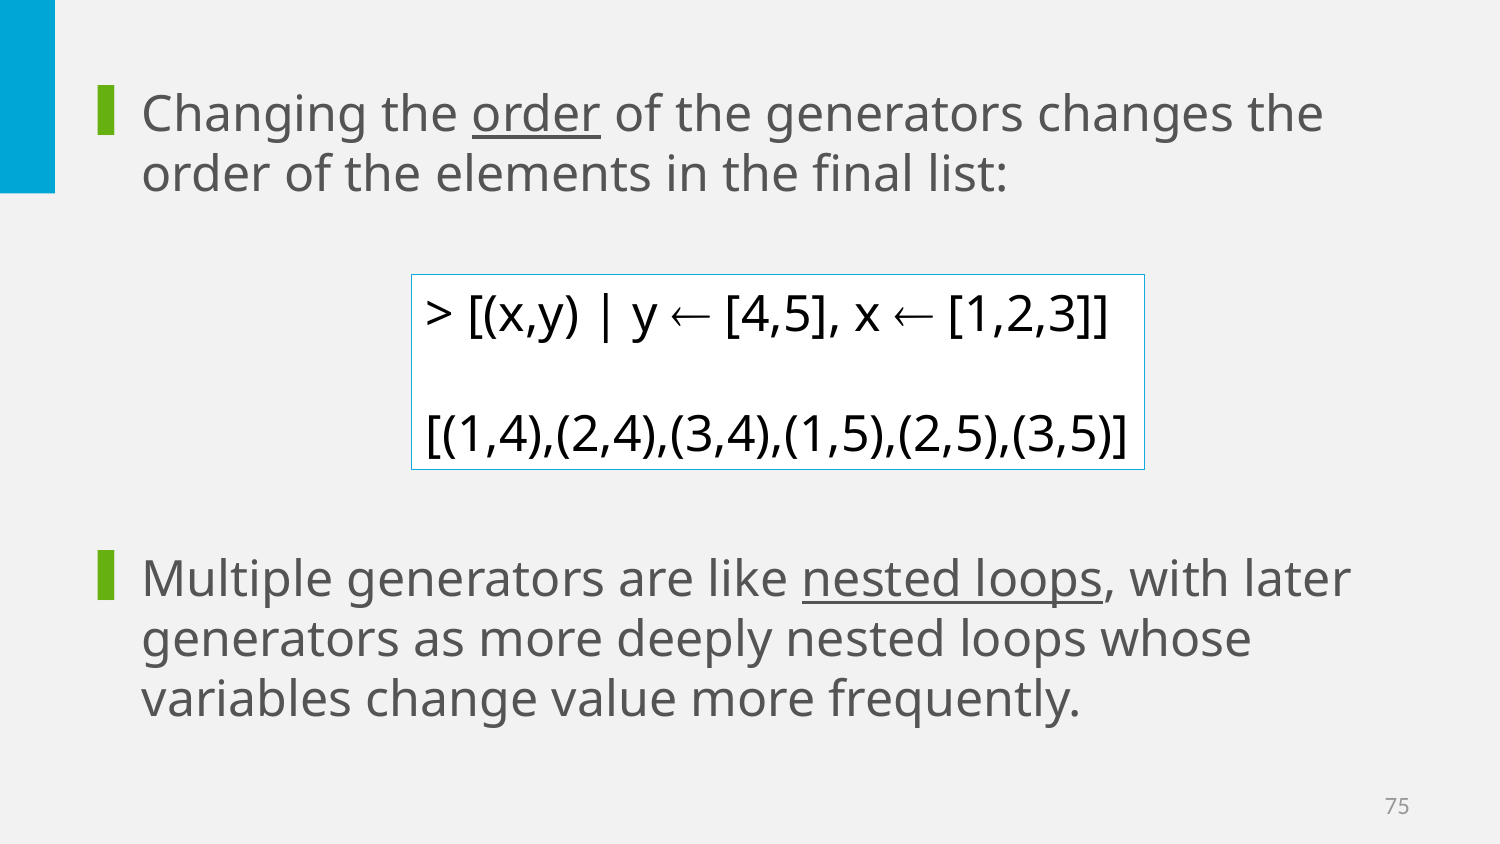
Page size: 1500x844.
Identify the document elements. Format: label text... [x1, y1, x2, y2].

text_box Changing the order of the generators changes the order of the elements in the final list: [70, 74, 1413, 205]
text_box Multiple generators are like nested loops, with later generators as more deeply nested loops whose variables change value more frequently. [70, 539, 1427, 720]
text_box > [(x,y) | y  [4,5], x  [1,2,3]] [(1,4),(2,4),(3,4),(1,5),(2,5),(3,5)] [411, 274, 1145, 470]
slide_number 75 [1074, 782, 1425, 827]
